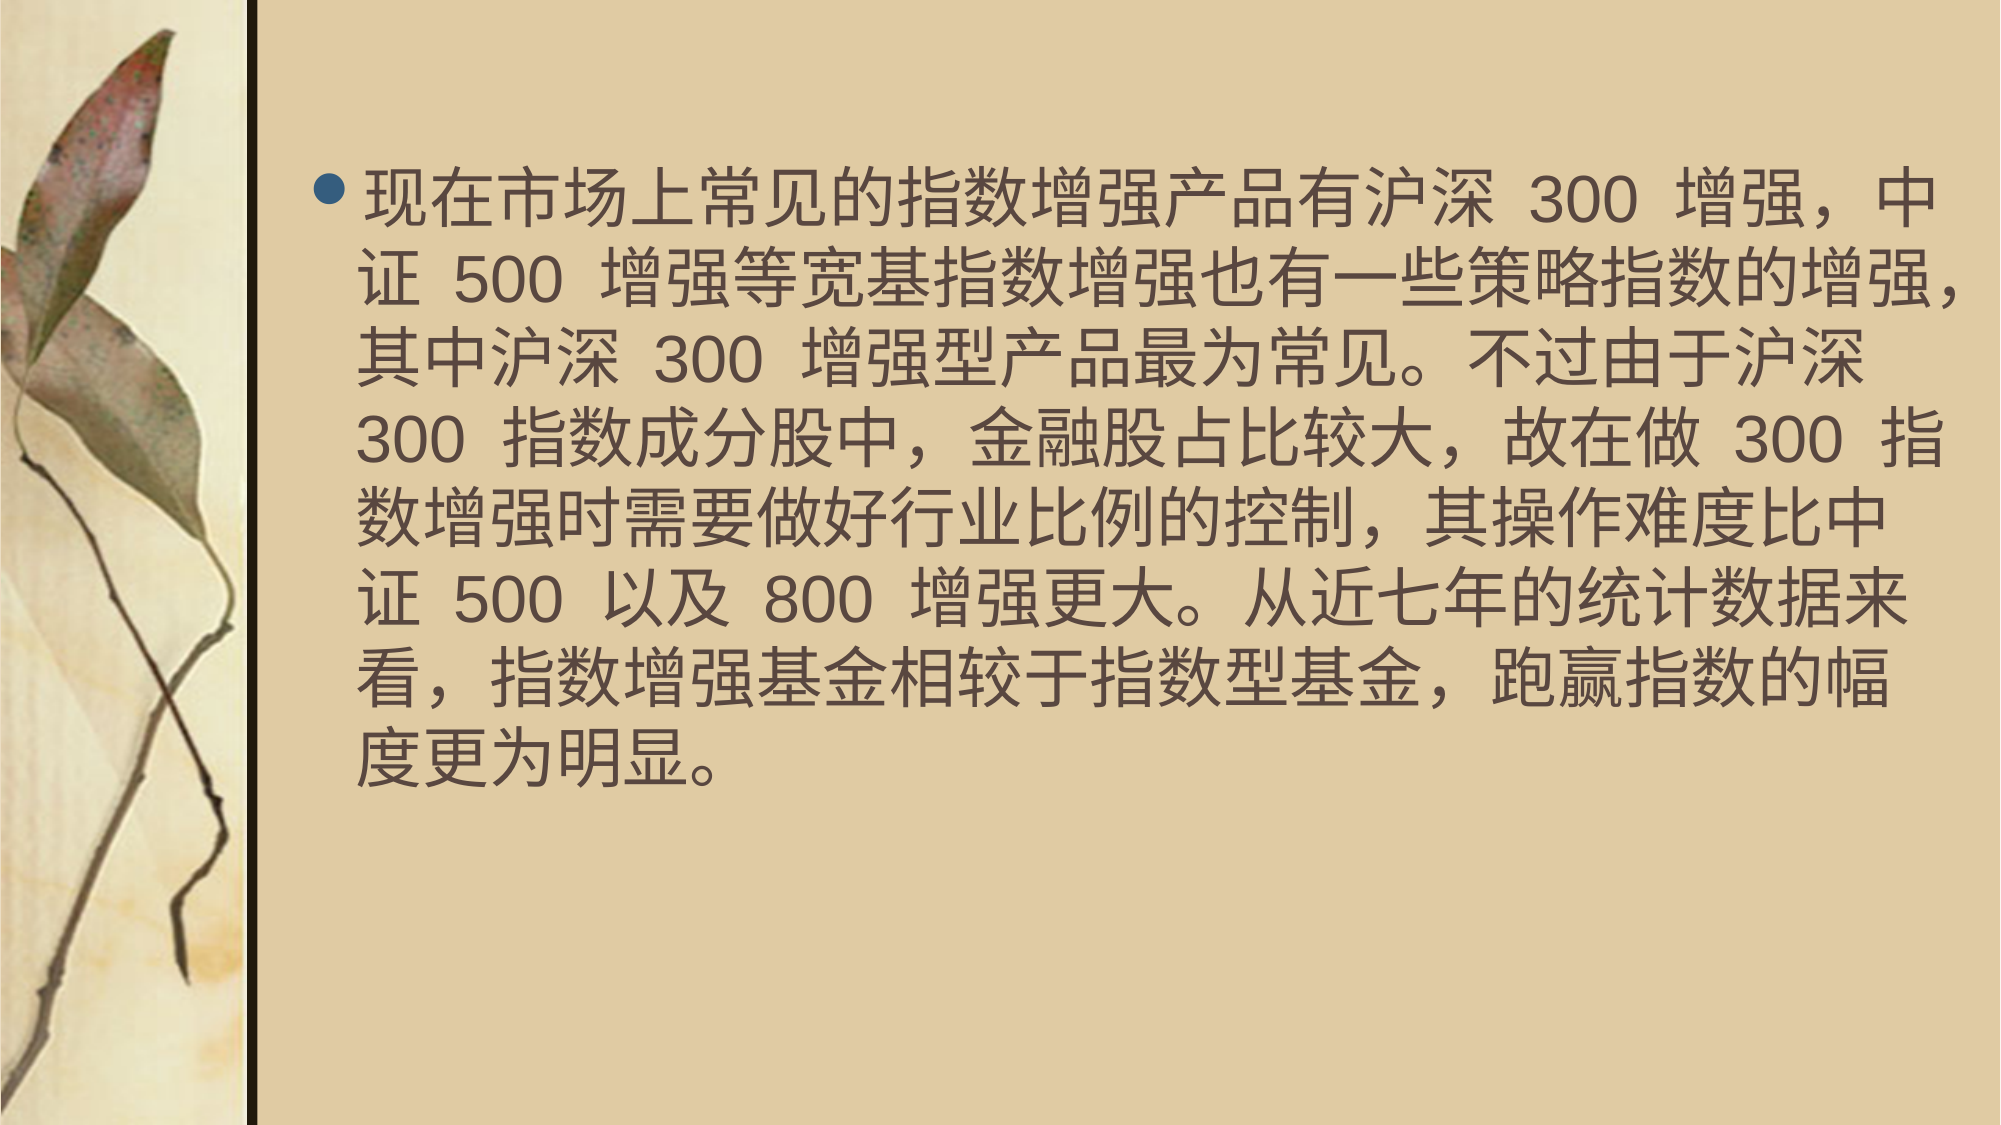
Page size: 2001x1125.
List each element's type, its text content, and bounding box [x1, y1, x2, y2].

text_box 现在市场上常见的指数增强产品有沪深 300 增强，中证 500 增强等宽基指数增强也有一些策略指数的增强，其中沪深 300 增强型产品最为常见。不过由于沪深 300 指数成分股中，金融股占比较大，故在做 300 指数增强时需要做好行业比例的控制，其操作难度比中证 500 以及 800 增强更大。从近七年的统计数据来看，指数增强基金相较于指数型基金，跑赢指数的幅度更为明显。 [281, 148, 1965, 936]
picture [1, 0, 247, 1125]
